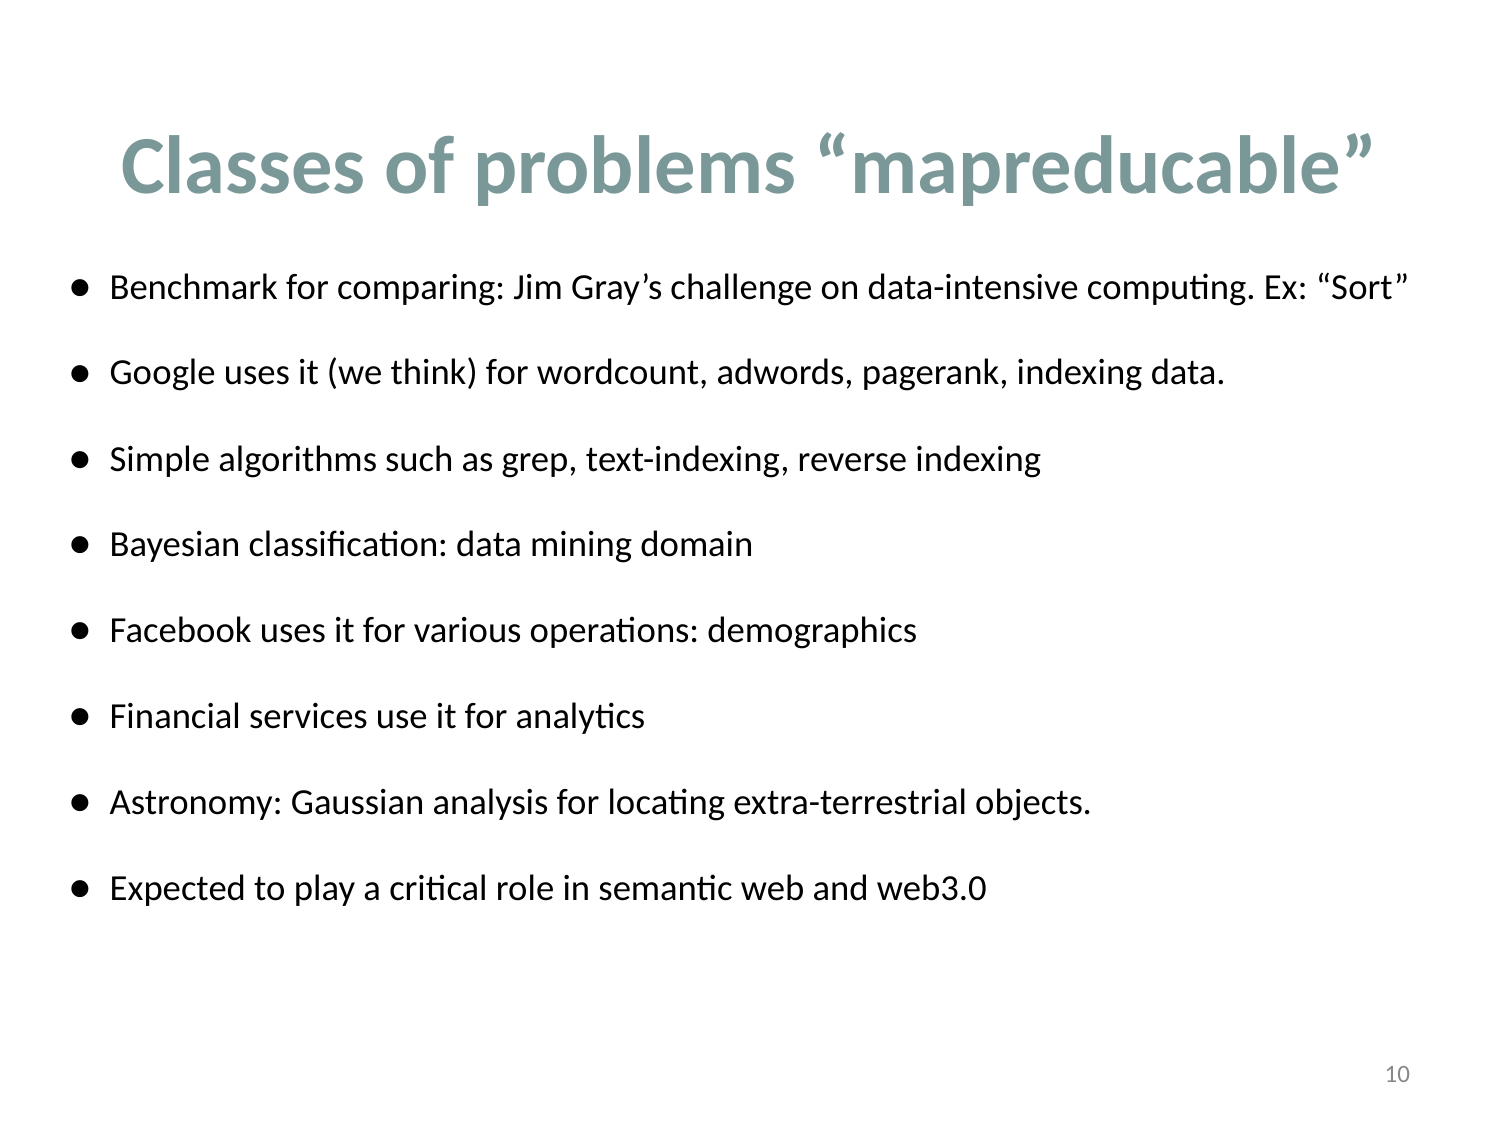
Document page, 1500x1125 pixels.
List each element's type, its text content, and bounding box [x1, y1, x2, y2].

list Benchmark for comparing: Jim Gray’s challenge on data-intensive computing. Ex: “Sort” Google uses it (we think) for wordcount, adwords, pagerank, indexing data. Simple algorithms such as grep, text-indexing, reverse indexing Bayesian classification: data mining domain Facebook uses it for various operations: demographics Financial services use it for analytics Astronomy: Gaussian analysis for locating extra-terrestrial objects. Expected to play a critical role in semantic web and web3.0 [49, 250, 1445, 1001]
title Classes of problems “mapreducable” [75, 87, 1425, 233]
slide_number ‹#› [1074, 1042, 1425, 1103]
